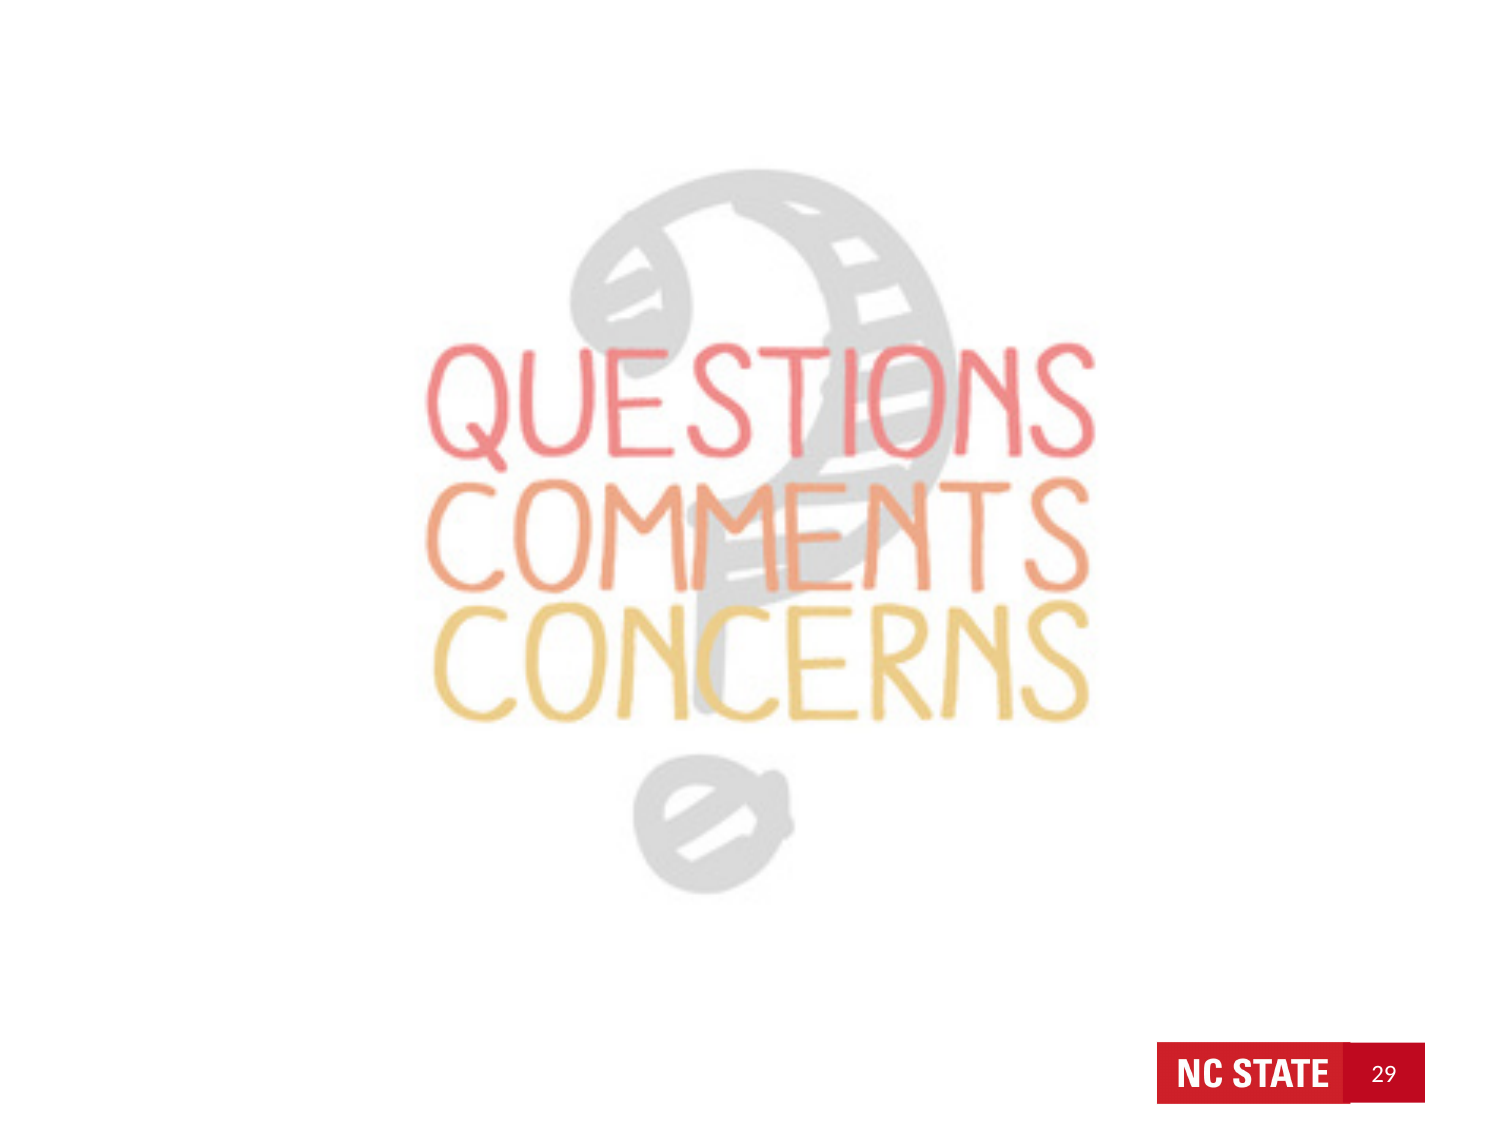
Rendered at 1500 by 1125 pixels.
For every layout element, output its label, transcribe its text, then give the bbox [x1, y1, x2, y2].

picture [365, 120, 1157, 975]
slide_number 29 [1342, 1042, 1425, 1103]
picture [1156, 1041, 1351, 1105]
